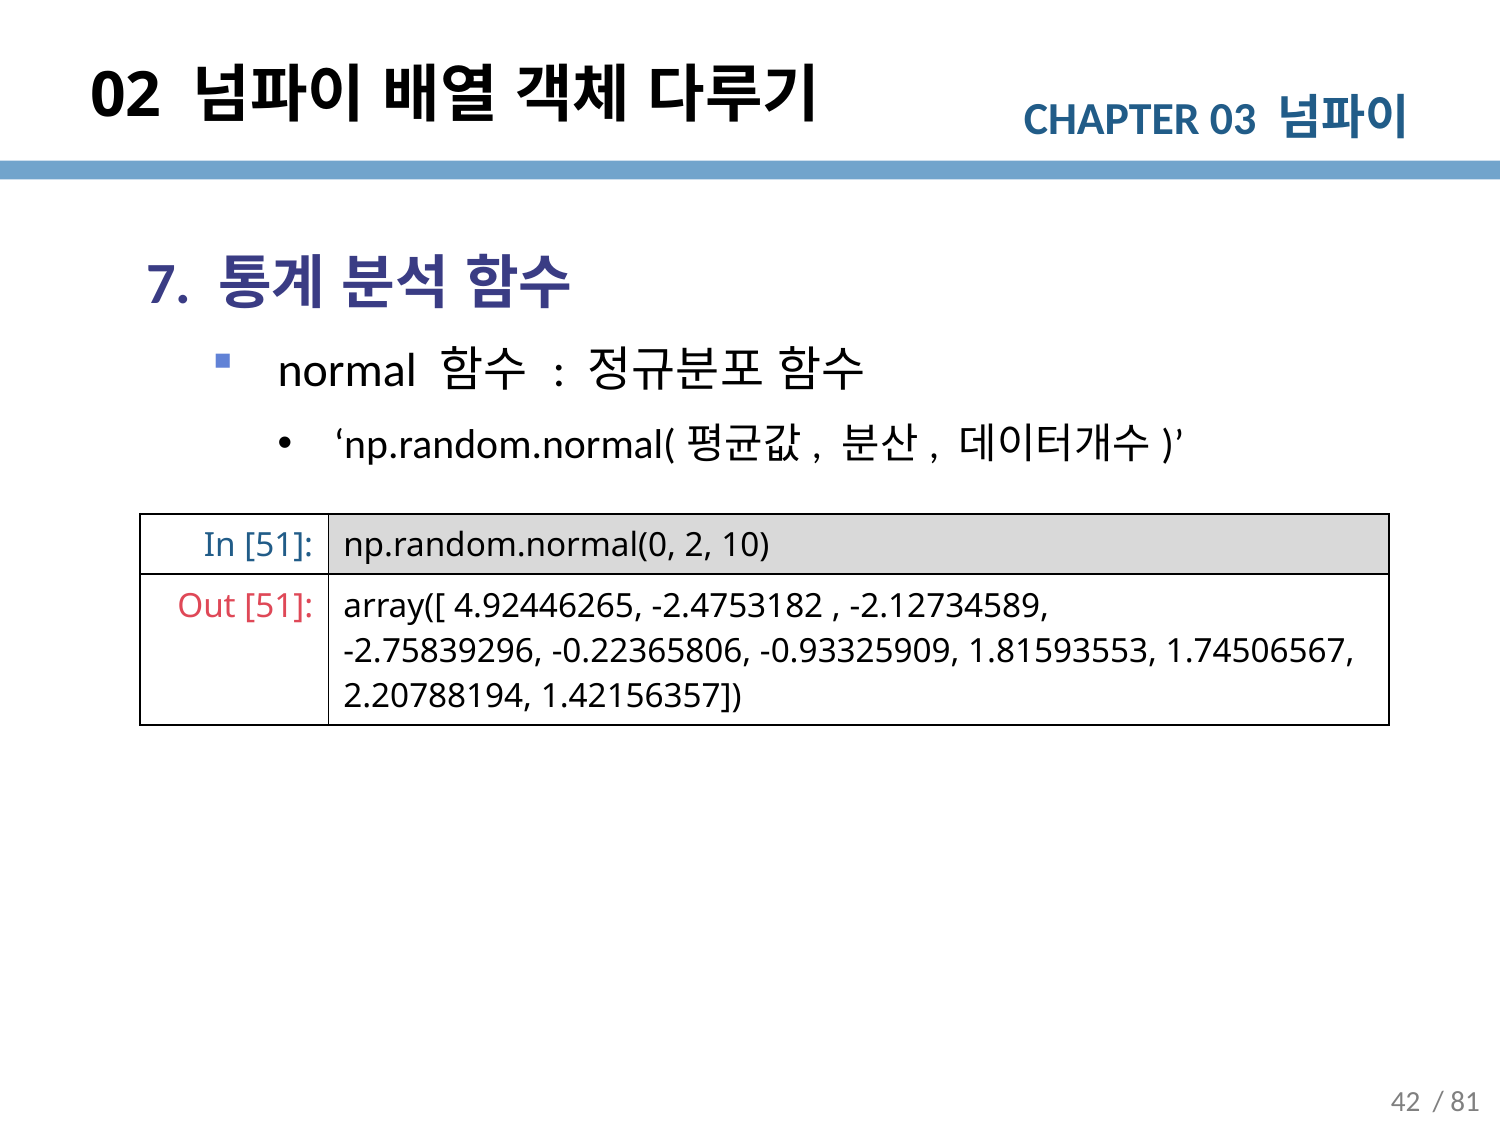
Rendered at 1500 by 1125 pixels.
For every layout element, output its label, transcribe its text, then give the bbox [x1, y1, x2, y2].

title 02 넘파이 배열 객체 다루기 [75, 45, 1250, 139]
list 7. 통계 분석 함수 normal 함수 : 정규분포 함수 ‘np.random.normal(평균값, 분산, 데이터개수)’ [75, 219, 1425, 1066]
table_cell array([ 4.92446265, -2.4753182 , -2.12734589, -2.75839296, -0.22365806, -0.93325909, 1.81593553, 1.74506567, 2.20788194, 1.42156357]) [329, 575, 1388, 724]
table_header np.random.normal(0, 2, 10) [329, 515, 1388, 573]
table_cell Out [51]: [141, 575, 328, 724]
table_header In [51]: [141, 515, 328, 573]
